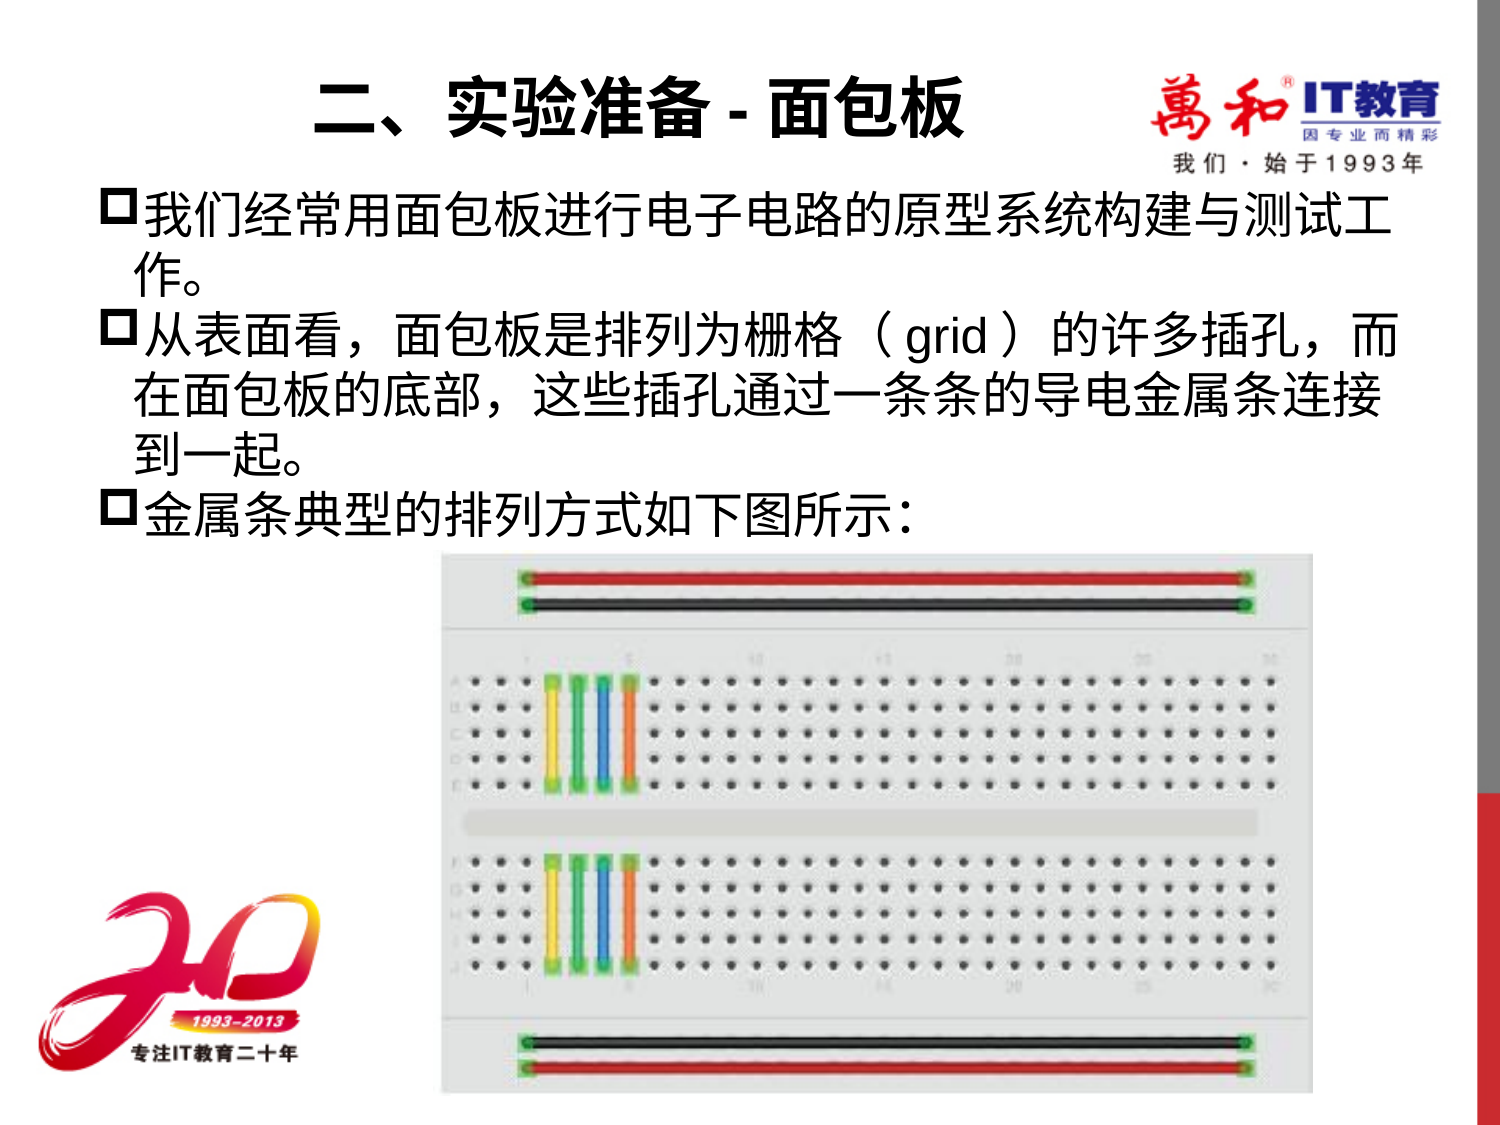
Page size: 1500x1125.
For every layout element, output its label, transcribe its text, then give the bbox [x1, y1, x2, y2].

picture [0, 0, 1500, 1125]
text_box 二、实验准备-面包板 [81, 58, 1196, 154]
text_box 我们经常用面包板进行电子电路的原型系统构建与测试工作。 从表面看，面包板是排列为栅格（grid）的许多插孔，而在面包板的底部，这些插孔通过一条条的导电金属条连接到一起。 金属条典型的排列方式如下图所示： [81, 175, 1418, 551]
